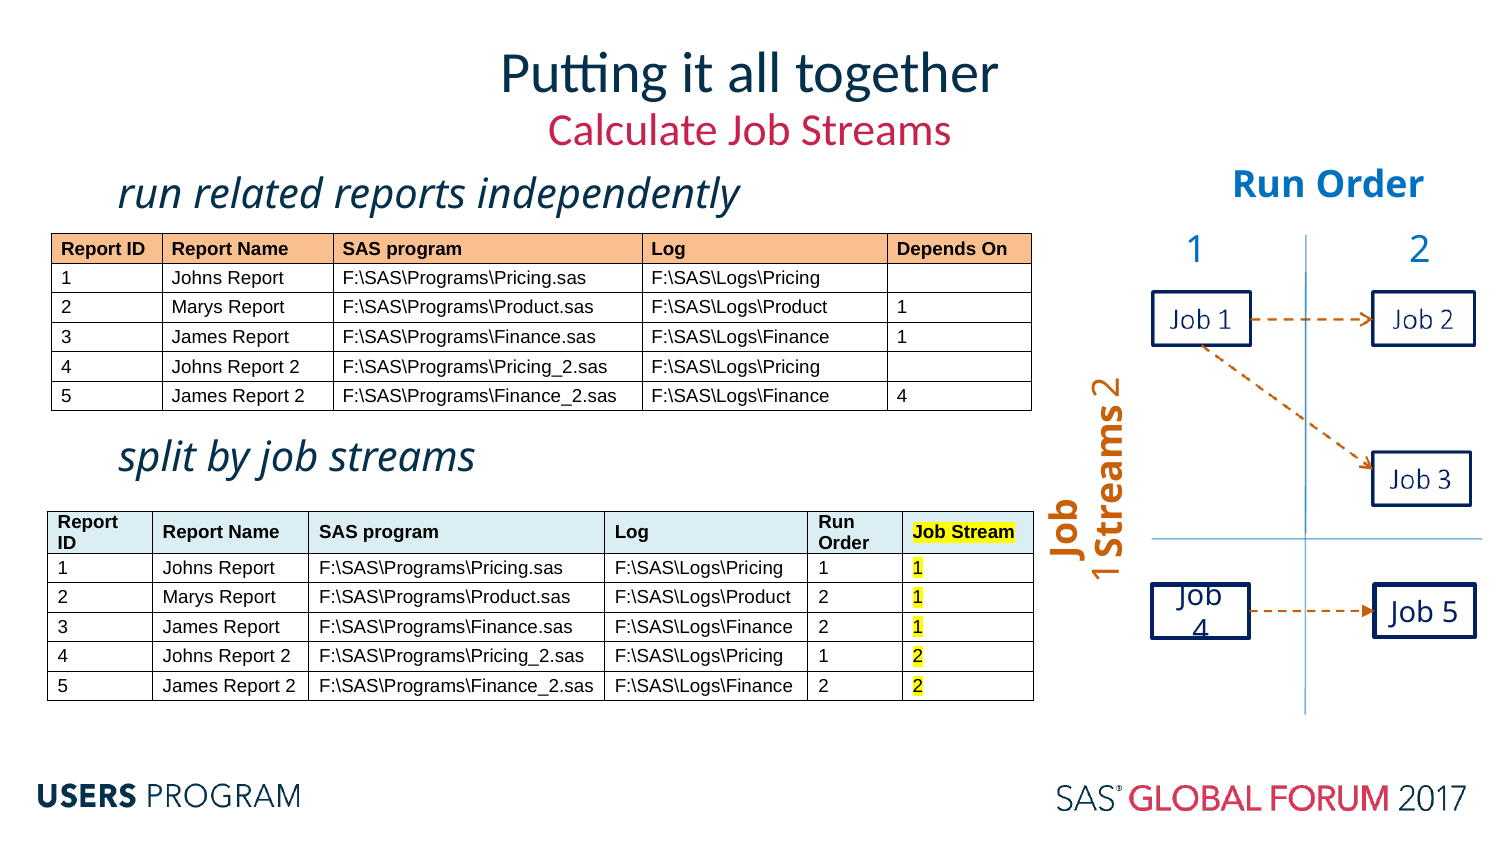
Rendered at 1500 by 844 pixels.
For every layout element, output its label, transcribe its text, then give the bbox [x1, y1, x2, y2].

table_header Report Name [163, 234, 333, 263]
table_cell 1 [888, 293, 1031, 322]
table_header SAS program [334, 234, 642, 263]
table_cell 1 [888, 323, 1031, 351]
table_cell F:\SAS\Programs\Finance.sas [309, 613, 604, 641]
table_cell James Report [163, 323, 333, 351]
table_header Log [643, 234, 887, 263]
table_cell 1 [903, 554, 1033, 582]
table_cell 2 [808, 613, 902, 641]
table_cell 4 [888, 382, 1031, 410]
table_cell James Report 2 [163, 382, 333, 410]
table_cell F:\SAS\Programs\Finance_2.sas [309, 672, 604, 700]
table_cell 2 [903, 642, 1033, 671]
table_header Log [605, 512, 807, 553]
table_cell F:\SAS\Programs\Pricing_2.sas [309, 642, 604, 671]
text_box Job Streams [1032, 348, 1137, 573]
table_cell F:\SAS\Logs\Pricing [605, 642, 807, 671]
table_cell F:\SAS\Programs\Pricing.sas [309, 554, 604, 582]
text_box Job 4 [1150, 582, 1251, 640]
table_cell F:\SAS\Logs\Finance [605, 672, 807, 700]
table_cell Johns Report [153, 554, 308, 582]
picture [1307, 289, 1477, 515]
table_cell F:\SAS\Programs\Pricing_2.sas [334, 352, 642, 381]
text_box 2 [1074, 365, 1134, 414]
table_cell Marys Report [163, 293, 333, 322]
table_cell 4 [52, 352, 162, 381]
picture [1151, 289, 1305, 515]
text_box 1 [1170, 217, 1218, 277]
table_header Report ID [52, 234, 162, 263]
table_cell 3 [52, 323, 162, 351]
table_cell [888, 264, 1031, 292]
table_cell Johns Report 2 [153, 642, 308, 671]
table_cell F:\SAS\Logs\Finance [643, 382, 887, 410]
table_cell 5 [48, 672, 152, 700]
text_box 1 [1074, 551, 1134, 599]
text_box 2 [1394, 217, 1442, 277]
table_cell 2 [48, 583, 152, 612]
table_cell 1 [808, 642, 902, 671]
table_cell F:\SAS\Logs\Finance [643, 323, 887, 351]
table_cell 1 [48, 554, 152, 582]
table_cell F:\SAS\Logs\Product [643, 293, 887, 322]
table_cell 5 [52, 382, 162, 410]
table_header SAS program [309, 512, 604, 553]
table_cell F:\SAS\Programs\Finance.sas [334, 323, 642, 351]
text_box split by job streams [103, 429, 1042, 507]
table_cell F:\SAS\Logs\Pricing [643, 352, 887, 381]
text_box Job 5 [1372, 582, 1477, 639]
list Calculate Job Streams [102, 105, 1398, 150]
table_cell F:\SAS\Programs\Product.sas [334, 293, 642, 322]
table_cell [888, 352, 1031, 381]
table_cell 1 [903, 613, 1033, 641]
table_cell 1 [903, 583, 1033, 612]
table_cell 1 [808, 554, 902, 582]
table_cell Marys Report [153, 583, 308, 612]
text_box Run Order [1217, 152, 1442, 213]
table_cell Johns Report 2 [163, 352, 333, 381]
table_cell 1 [52, 264, 162, 292]
picture [1047, 774, 1474, 817]
picture [28, 774, 312, 815]
table_cell F:\SAS\Logs\Pricing [643, 264, 887, 292]
table_cell 2 [903, 672, 1033, 700]
table_cell F:\SAS\Logs\Pricing [605, 554, 807, 582]
table_header Depends On [888, 234, 1031, 263]
table_cell F:\SAS\Programs\Pricing.sas [334, 264, 642, 292]
table_cell 2 [808, 672, 902, 700]
title Putting it all together [102, 31, 1398, 105]
table_cell F:\SAS\Programs\Finance_2.sas [334, 382, 642, 410]
table_cell James Report 2 [153, 672, 308, 700]
table_cell F:\SAS\Logs\Finance [605, 613, 807, 641]
table_cell 2 [52, 293, 162, 322]
table_cell 2 [808, 583, 902, 612]
table_cell F:\SAS\Logs\Product [605, 583, 807, 612]
table_cell James Report [153, 613, 308, 641]
table_header Run Order [808, 512, 902, 553]
table_header Job Stream [903, 512, 1032, 553]
table_cell 3 [48, 613, 152, 641]
table_header Report Name [153, 512, 308, 553]
table_cell 4 [48, 642, 152, 671]
table_cell F:\SAS\Programs\Product.sas [309, 583, 604, 612]
text_box run related reports independently [102, 166, 1041, 244]
table_cell Johns Report [163, 264, 333, 292]
table_header Report ID [48, 512, 152, 553]
